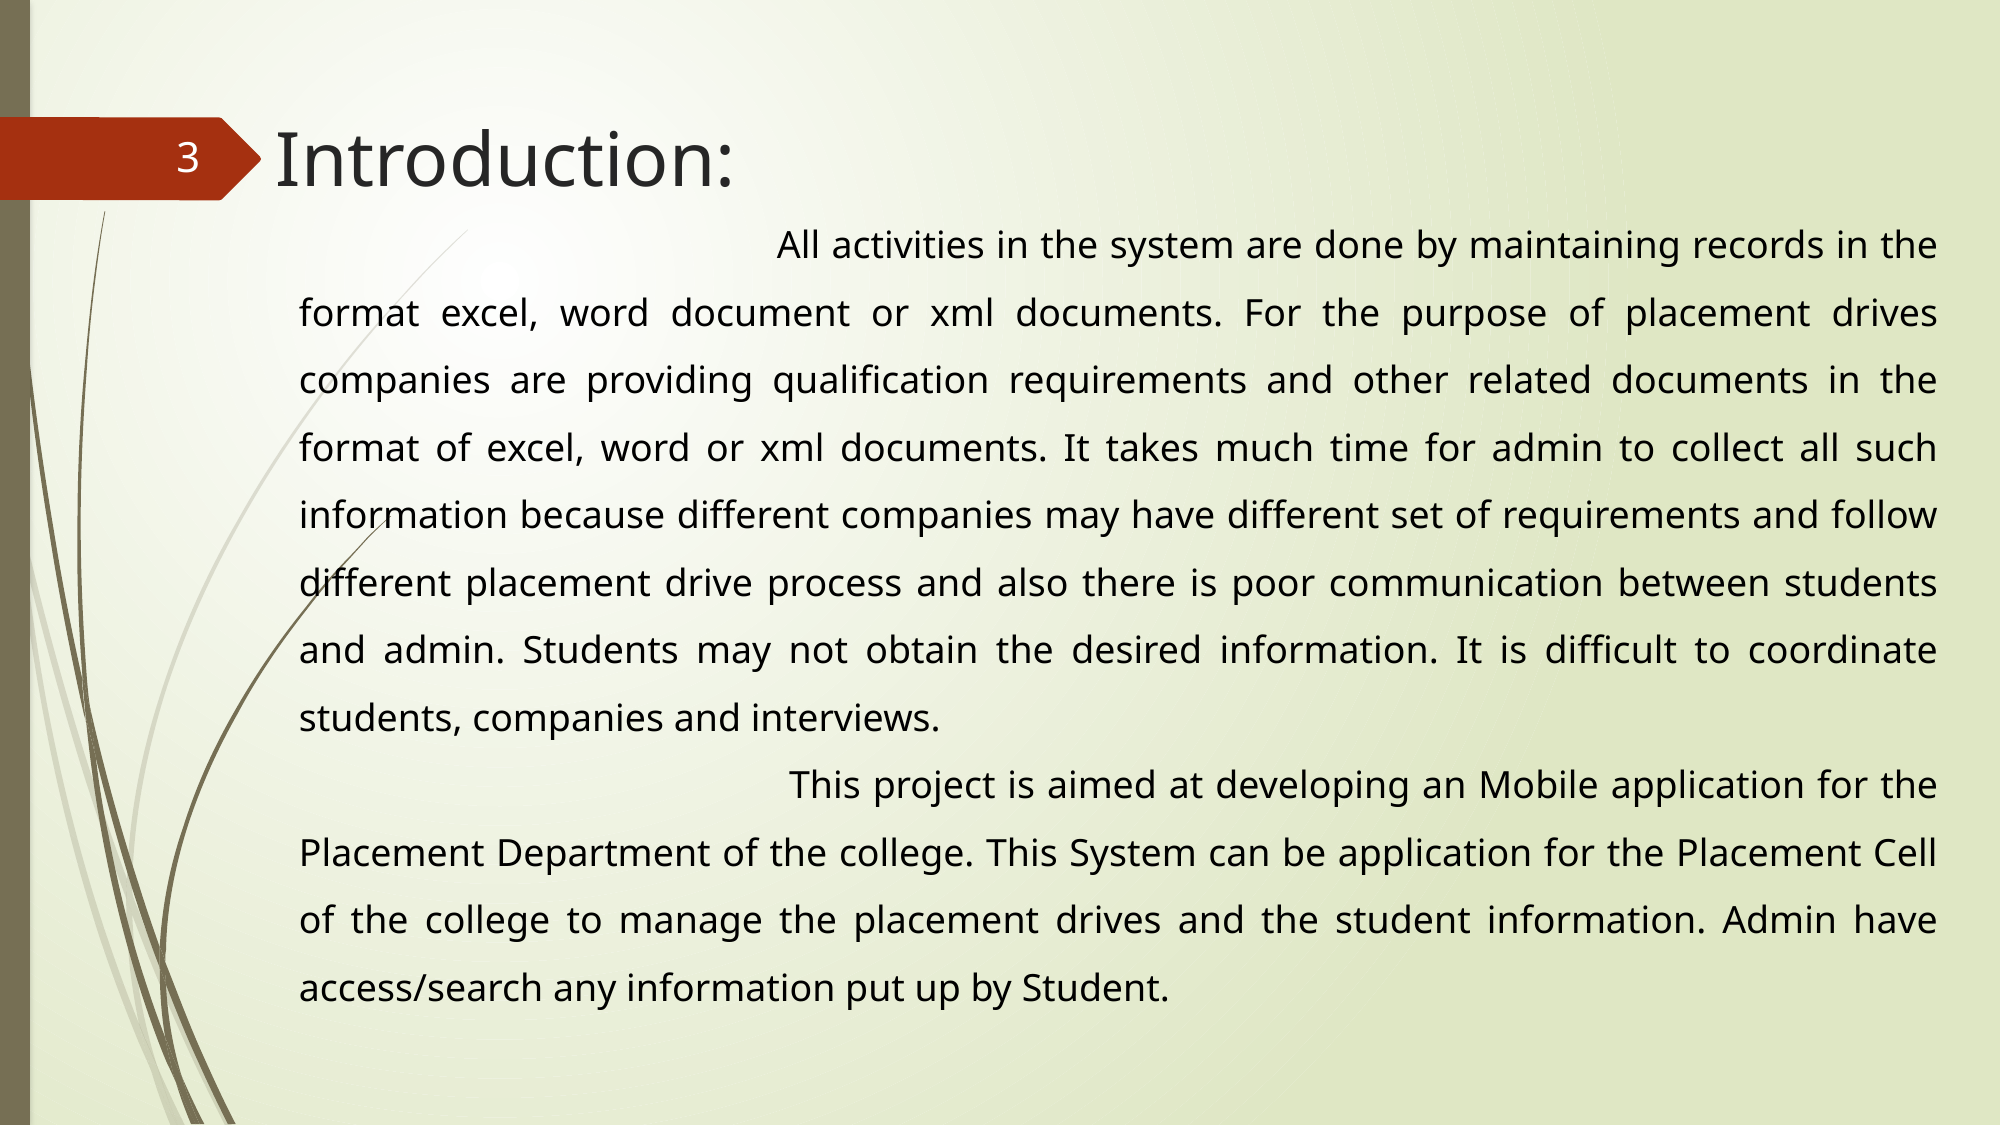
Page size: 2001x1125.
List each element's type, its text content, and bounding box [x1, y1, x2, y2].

text_box All activities in the system are done by maintaining records in the format excel, word document or xml documents. For the purpose of placement drives companies are providing qualification requirements and other related documents in the format of excel, word or xml documents. It takes much time for admin to collect all such information because different companies may have different set of requirements and follow different placement drive process and also there is poor communication between students and admin. Students may not obtain the desired information. It is difficult to coordinate students, companies and interviews. This project is aimed at developing an Mobile application for the Placement Department of the college. This System can be application for the Placement Cell of the college to manage the placement drives and the student information. Admin have access/search any information put up by Student. [284, 191, 1955, 1017]
slide_number 3 [87, 129, 216, 190]
text_box Introduction: [260, 104, 767, 223]
